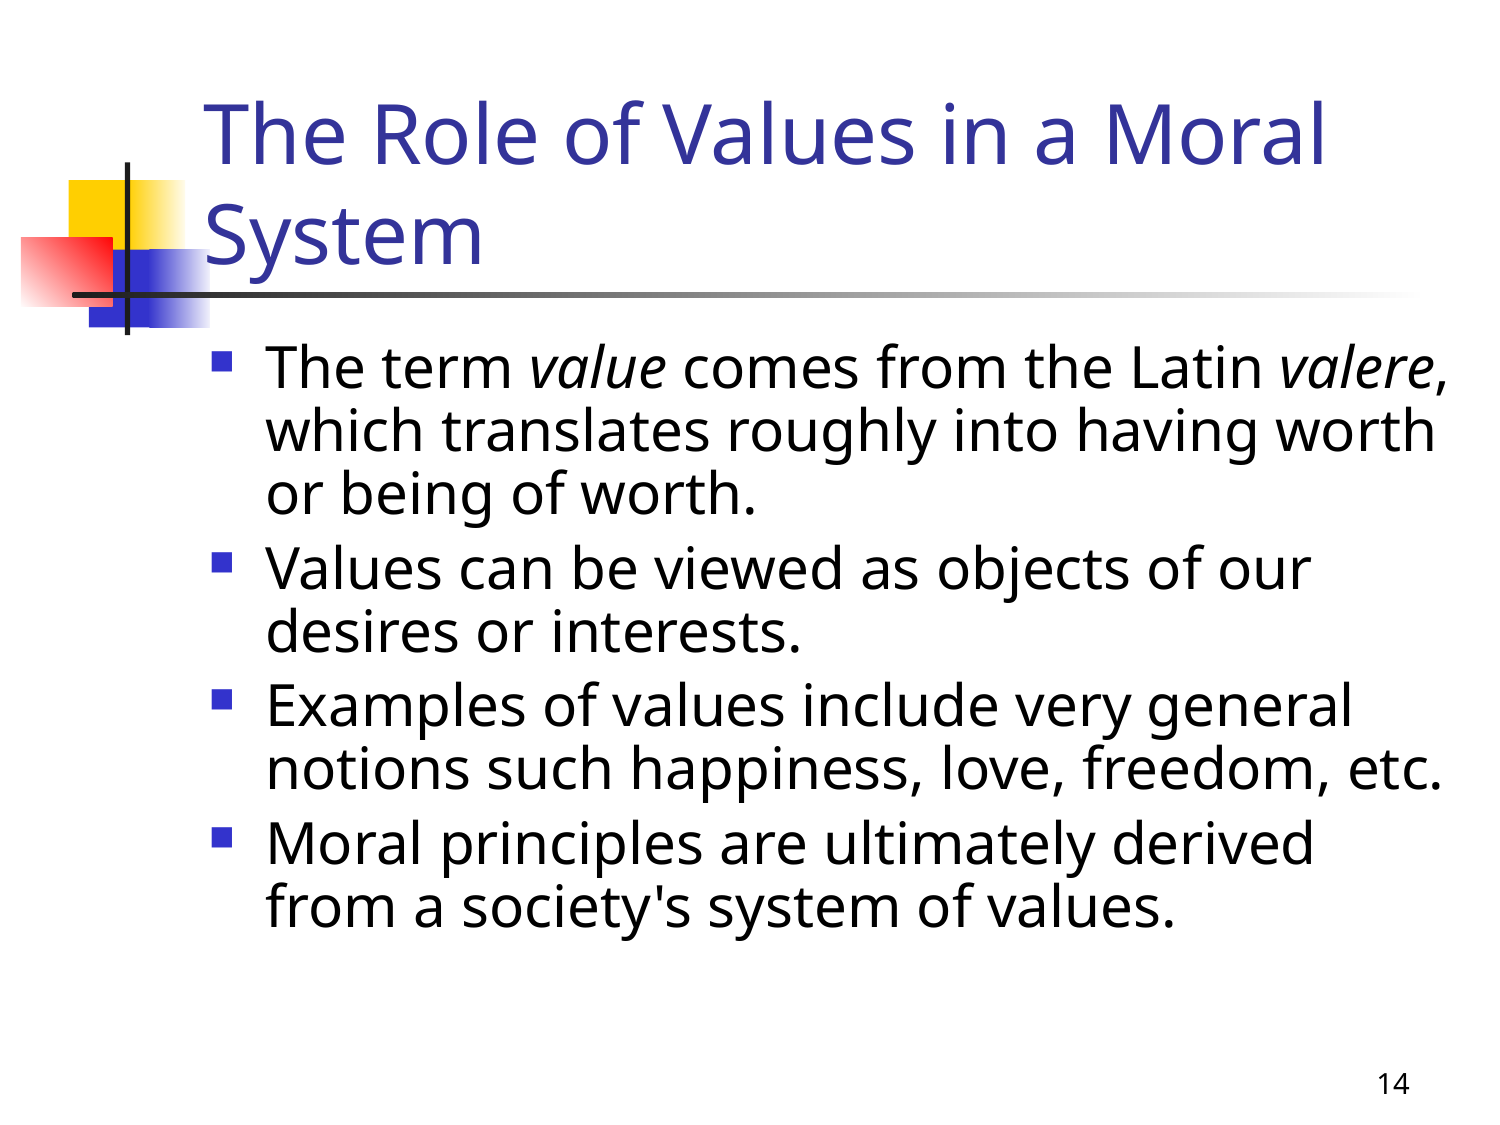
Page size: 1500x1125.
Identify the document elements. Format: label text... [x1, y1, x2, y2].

title The Role of Values in a Moral System [188, 101, 1468, 289]
list The term value comes from the Latin valere, which translates roughly into having worth or being of worth. Values can be viewed as objects of our desires or interests. Examples of values include very general notions such happiness, love, freedom, etc. Moral principles are ultimately derived from a society's system of values. [193, 331, 1469, 1006]
slide_number 14 [1112, 1037, 1425, 1113]
